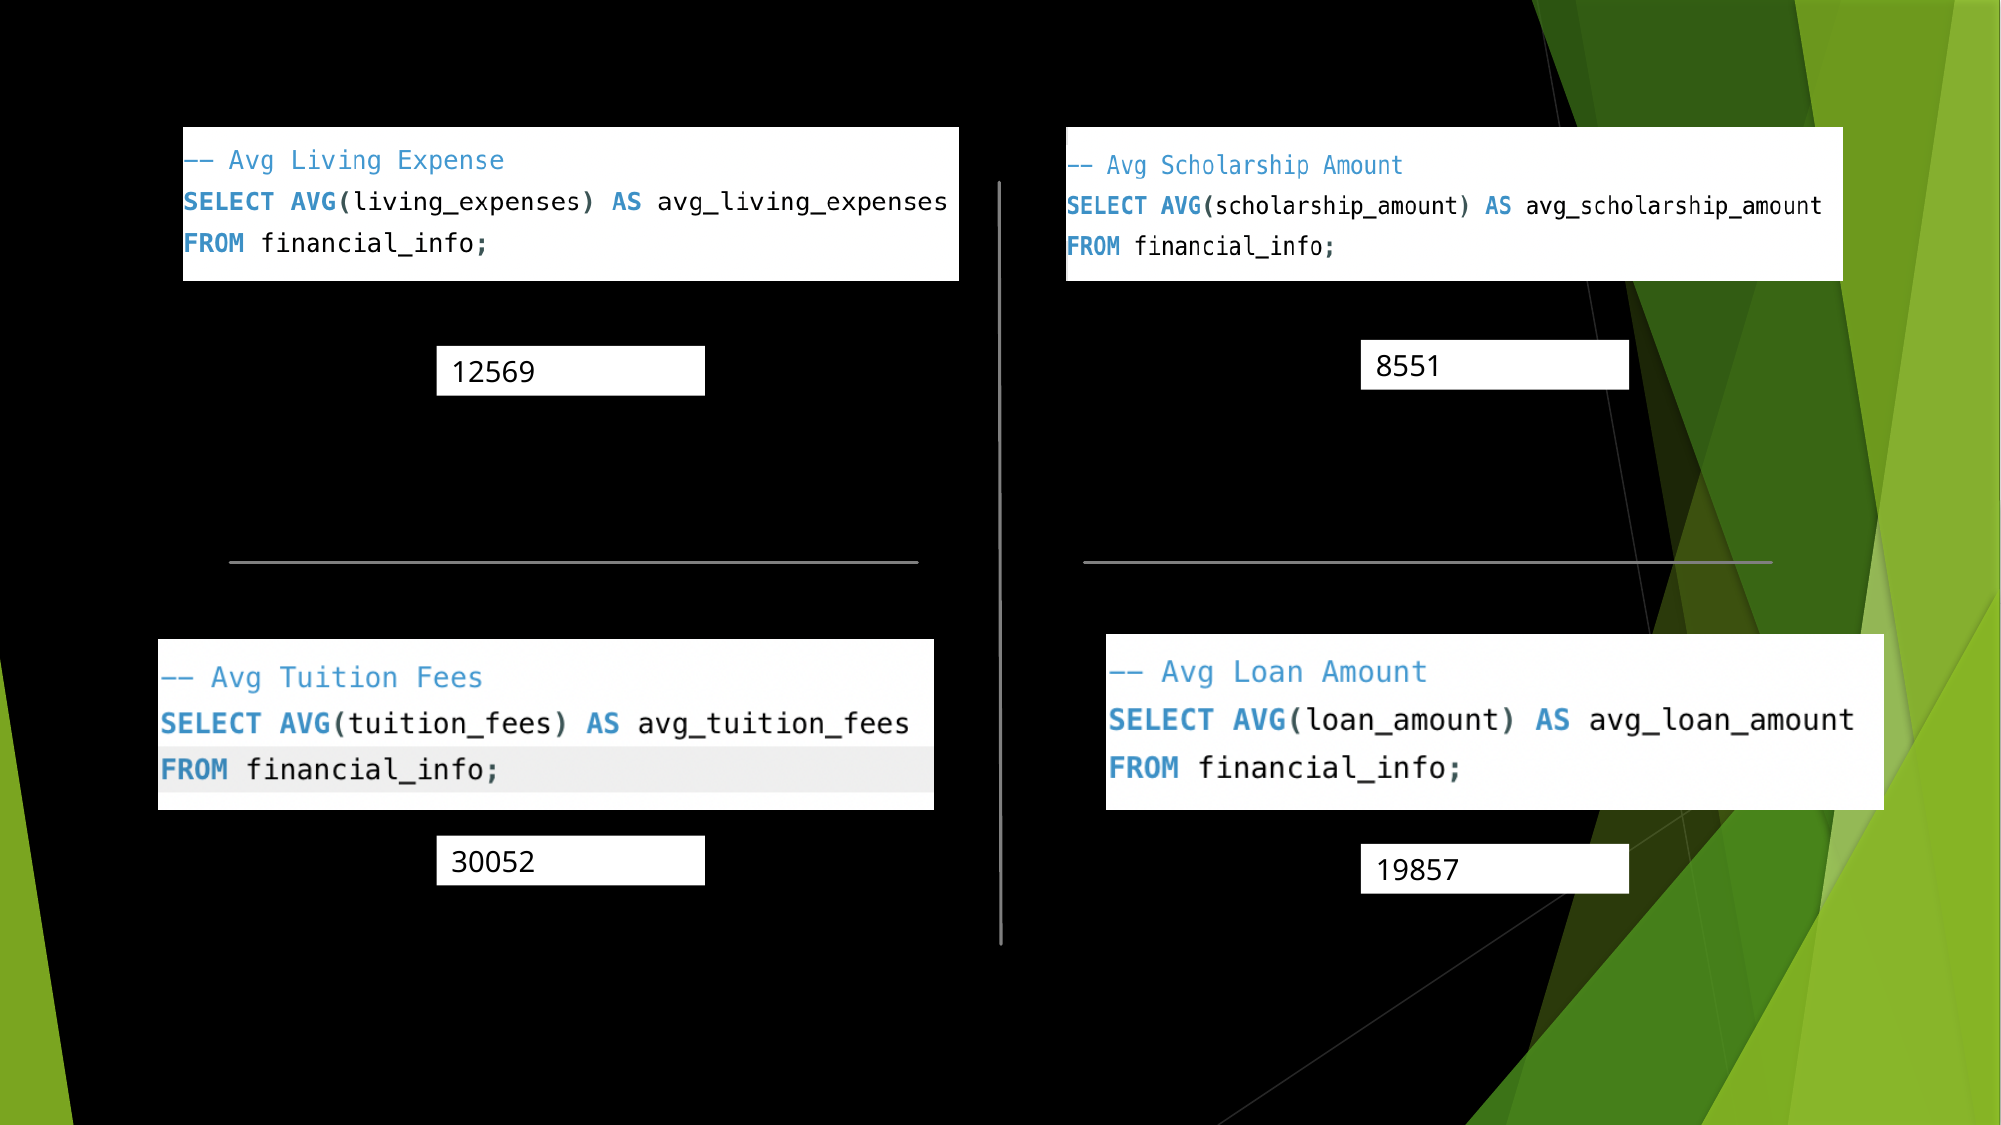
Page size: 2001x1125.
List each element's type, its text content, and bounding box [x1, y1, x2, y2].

text_box 8551 [1360, 339, 1630, 390]
picture [1106, 634, 1884, 811]
text_box 19857 [1360, 843, 1630, 894]
picture [1066, 127, 1844, 282]
picture [182, 127, 959, 282]
text_box 30052 [436, 835, 705, 886]
picture [158, 638, 935, 811]
text_box 12569 [436, 345, 705, 396]
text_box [998, 181, 1002, 945]
